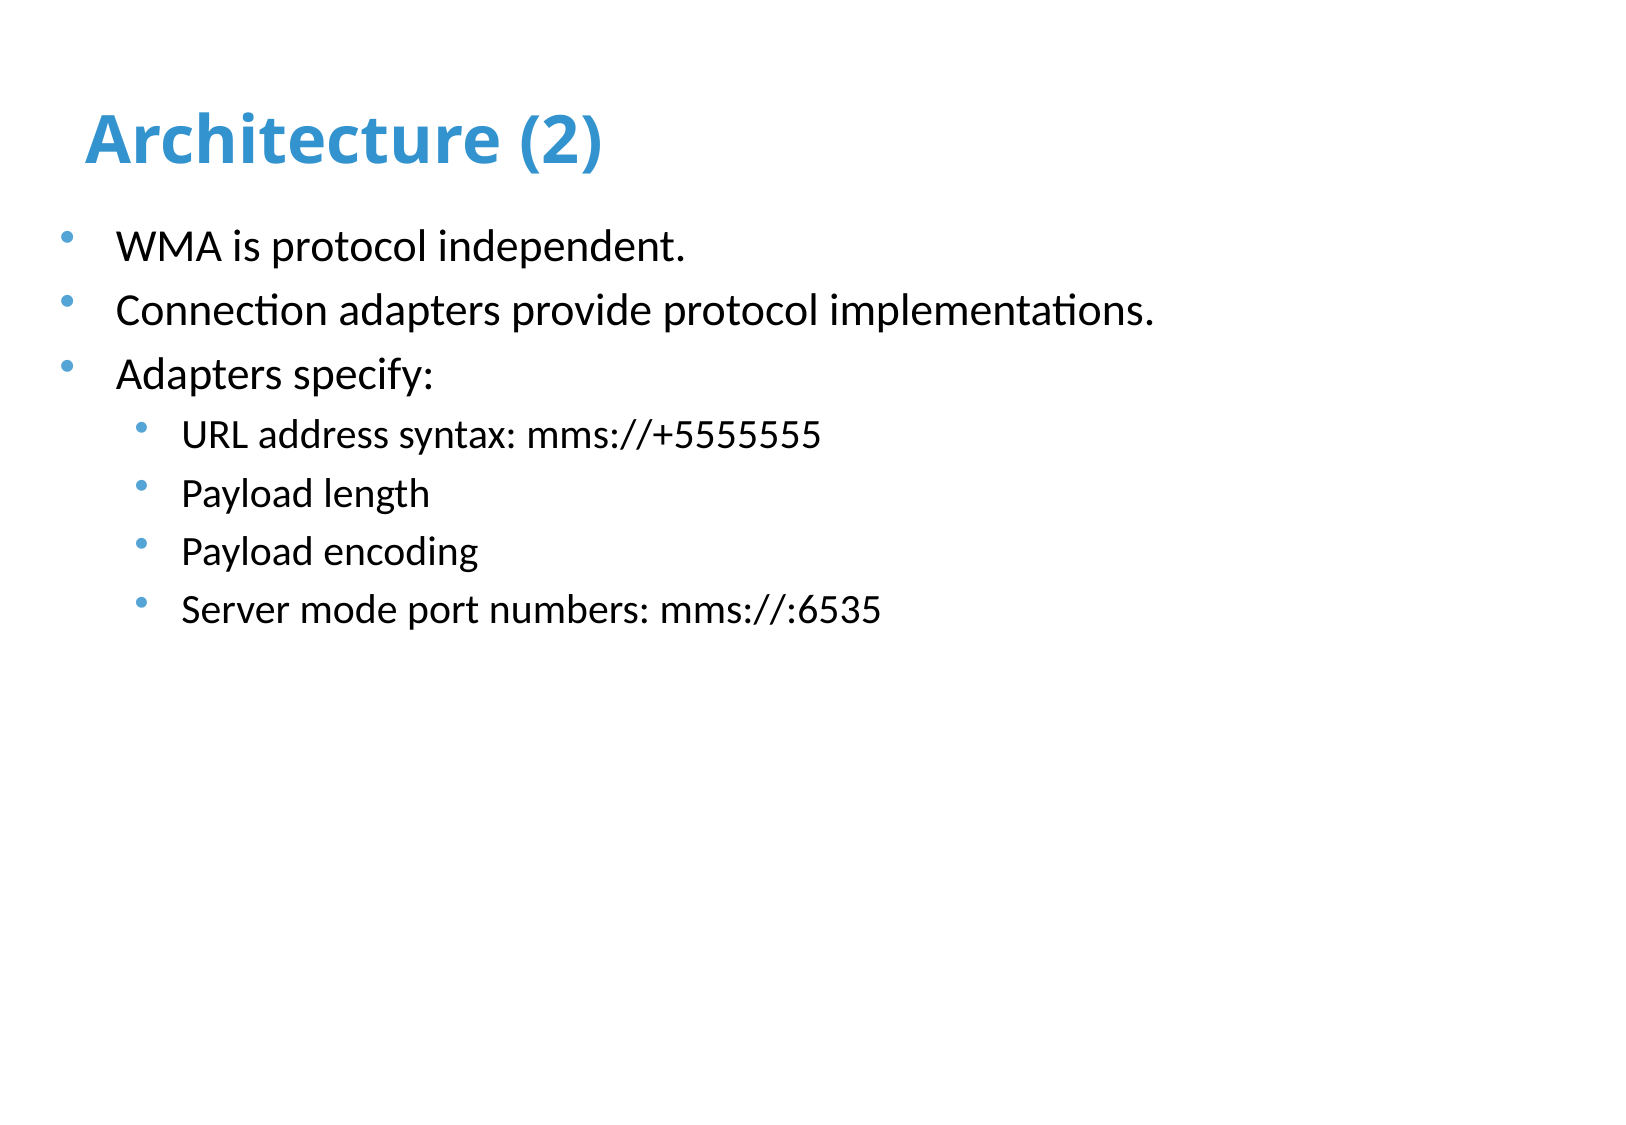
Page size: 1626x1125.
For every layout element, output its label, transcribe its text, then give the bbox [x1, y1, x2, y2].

list WMA is protocol independent. Connection adapters provide protocol implementations. Adapters specify: URL address syntax: mms://+5555555 Payload length Payload encoding Server mode port numbers: mms://:6535 [44, 207, 1581, 941]
title Architecture (2) [70, 44, 1556, 185]
